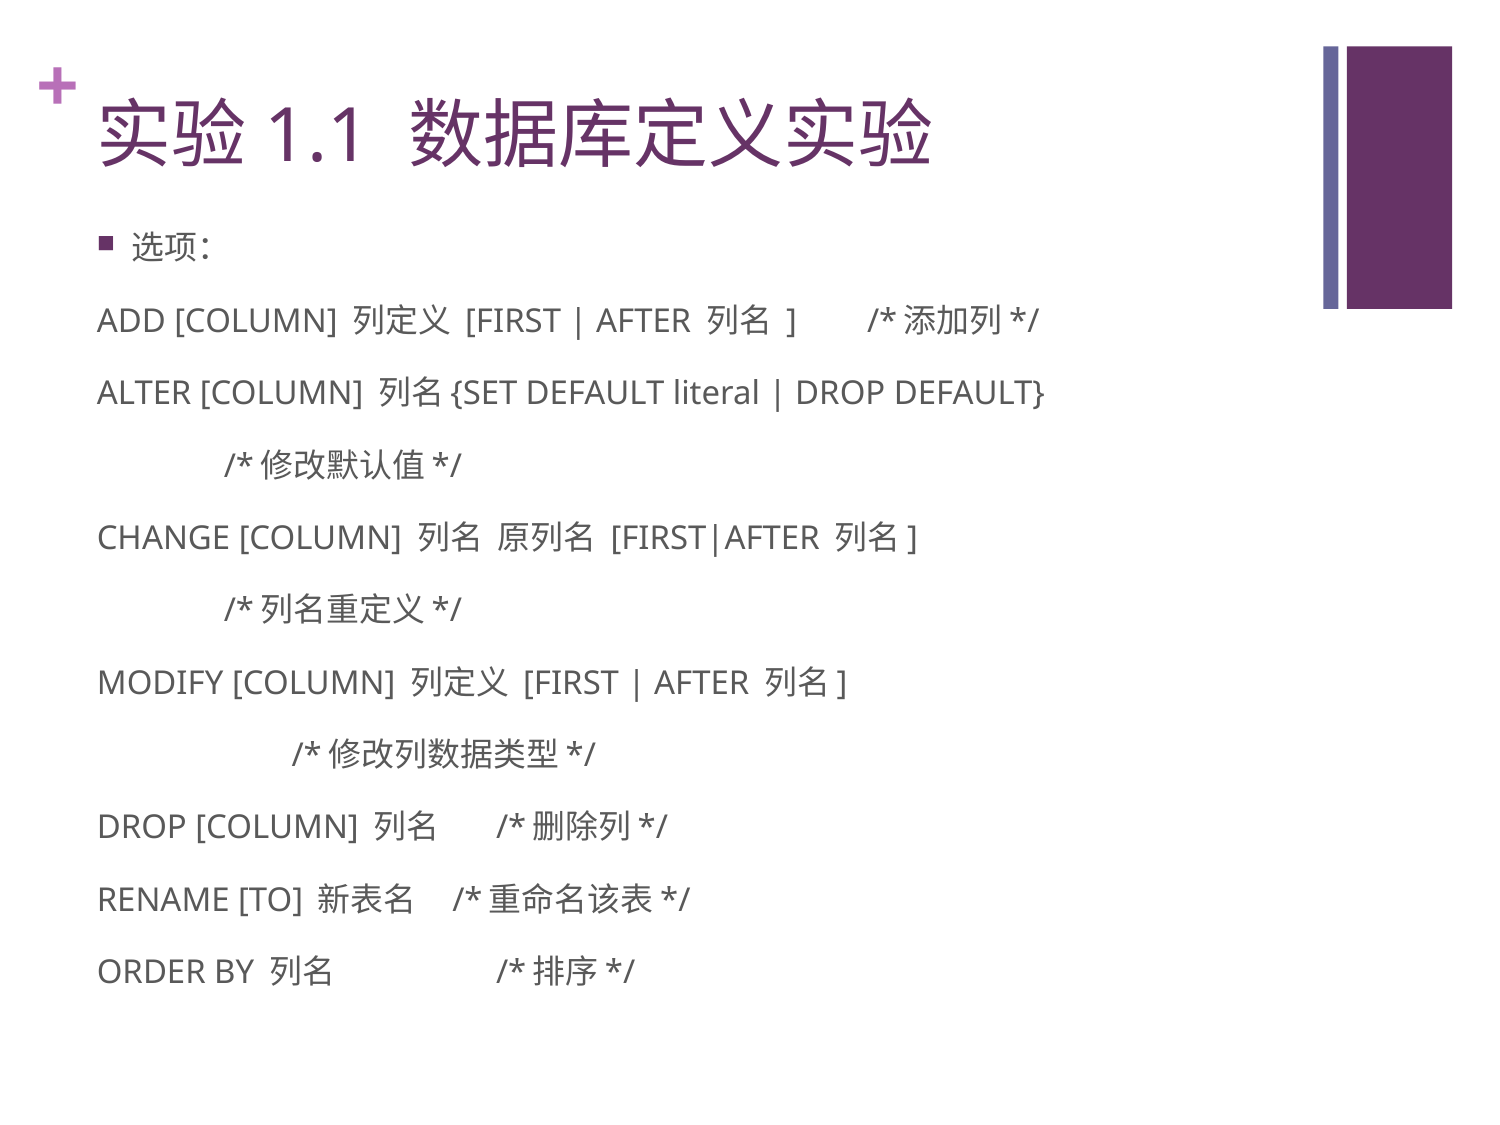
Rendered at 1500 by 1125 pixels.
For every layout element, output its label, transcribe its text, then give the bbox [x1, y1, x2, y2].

list 选项： ADD [COLUMN] 列定义 [FIRST | AFTER 列名 ] /*添加列*/ ALTER [COLUMN] 列名{SET DEFAULT literal | DROP DEFAULT} /*修改默认值*/ CHANGE [COLUMN] 列名 原列名 [FIRST|AFTER 列名] /*列名重定义*/ MODIFY [COLUMN] 列定义 [FIRST | AFTER 列名] /*修改列数据类型*/ DROP [COLUMN] 列名 /*删除列*/ RENAME [TO] 新表名 /*重命名该表*/ ORDER BY 列名 /*排序*/ [81, 219, 1322, 1028]
title 实验1.1 数据库定义实验 [81, 79, 1322, 219]
